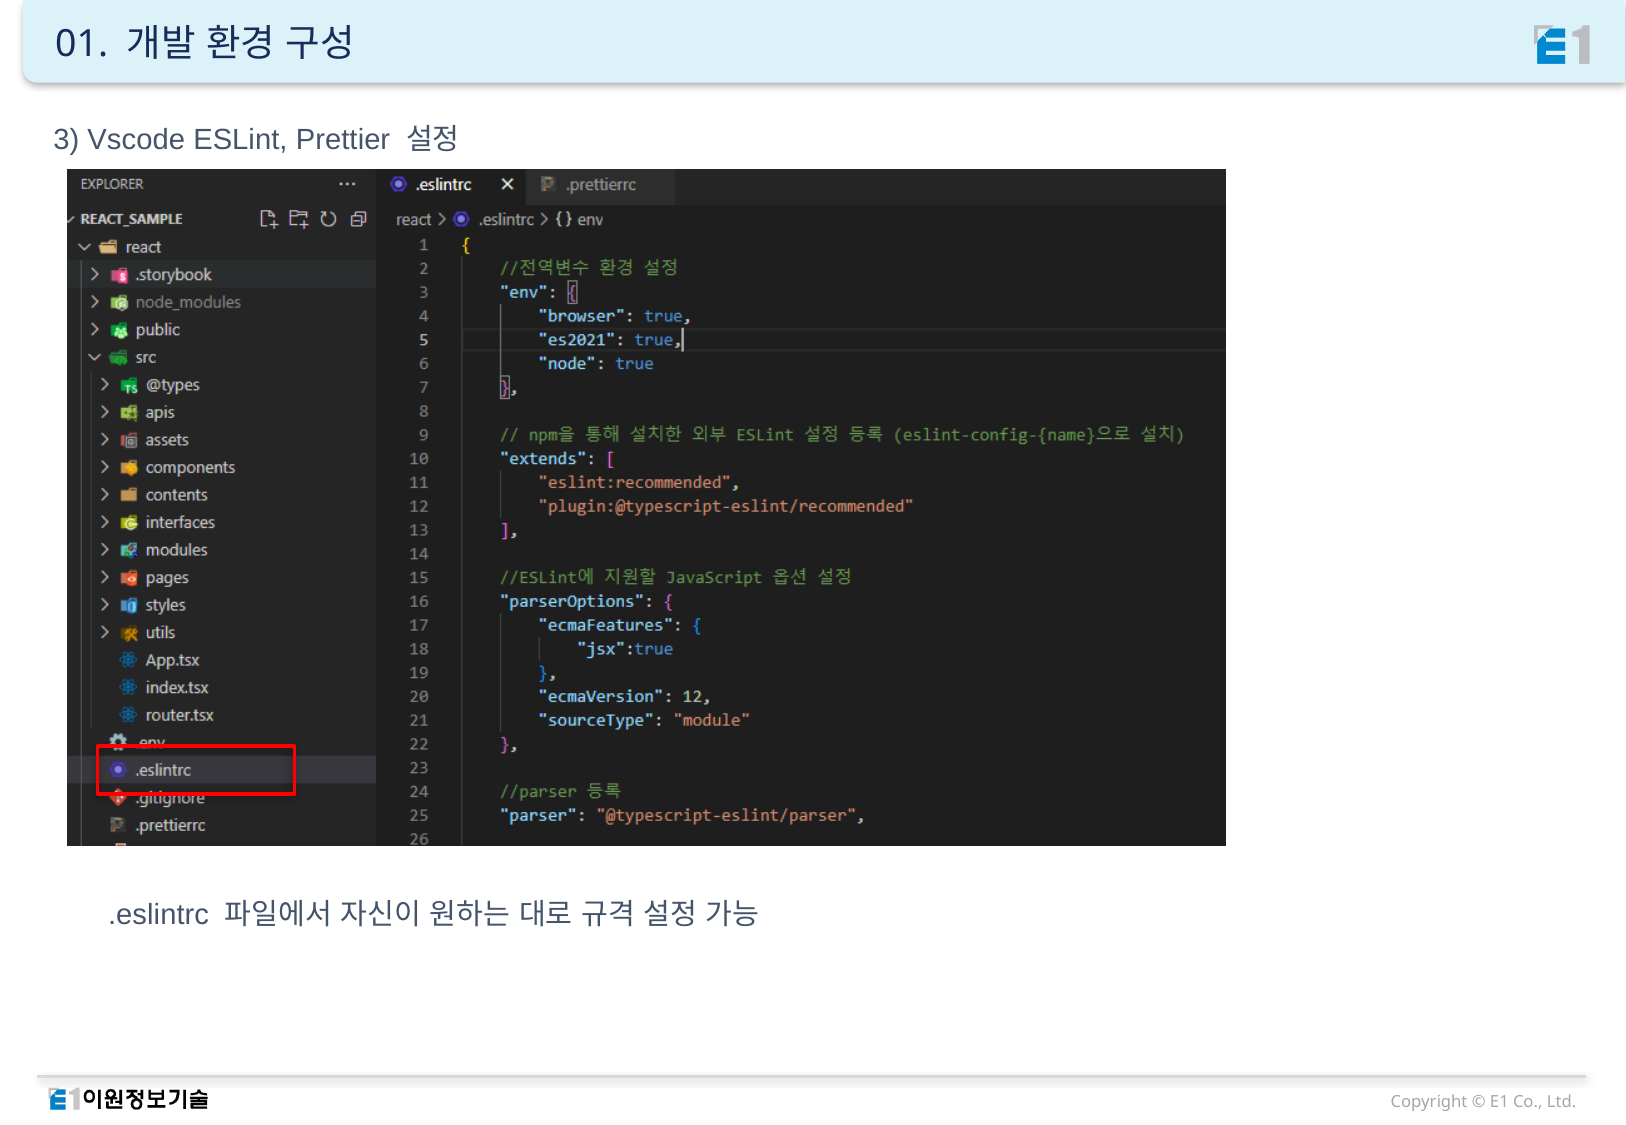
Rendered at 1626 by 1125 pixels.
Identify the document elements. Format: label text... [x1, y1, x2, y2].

text_box 3) Vscode ESLint, Prettier 설정 [38, 109, 475, 164]
title 01. 개발 환경 구성 [40, 13, 996, 69]
picture [48, 1087, 208, 1110]
picture [1534, 25, 1590, 64]
text_box .eslintrc 파일에서 자신이 원하는 대로 규격 설정 가능 [93, 884, 776, 939]
picture [67, 169, 1226, 847]
